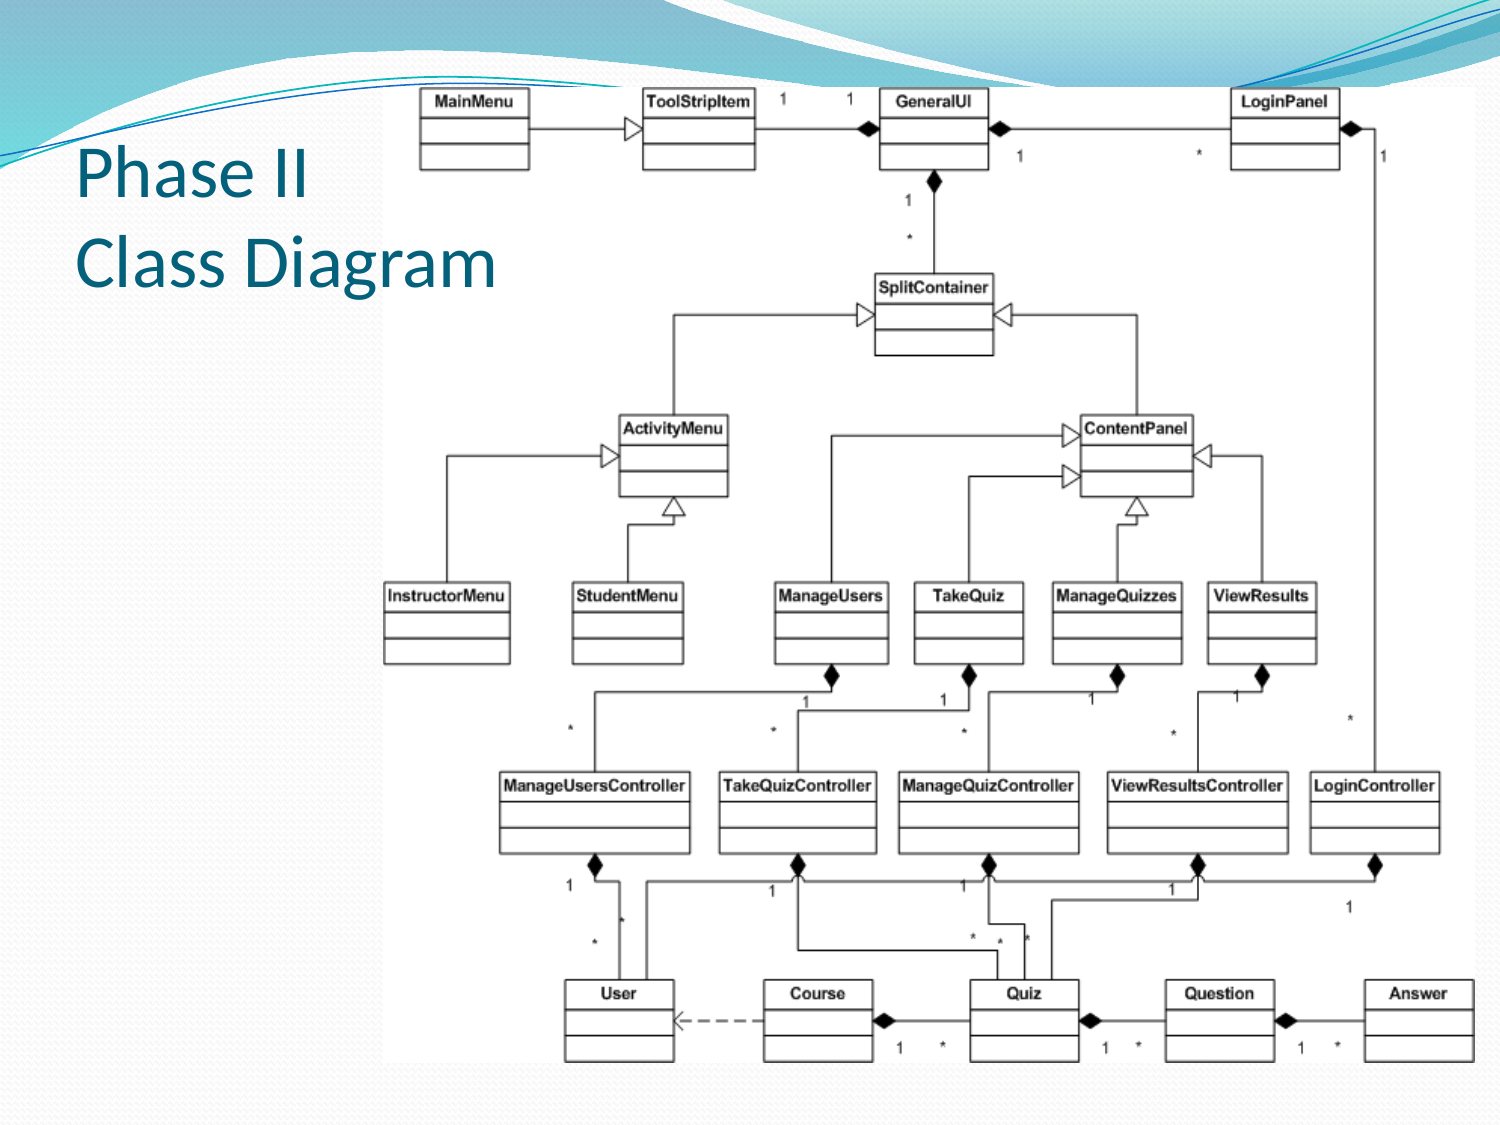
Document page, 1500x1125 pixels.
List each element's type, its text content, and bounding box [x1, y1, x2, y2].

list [383, 87, 1476, 1063]
title Phase II Class Diagram [75, 115, 376, 303]
